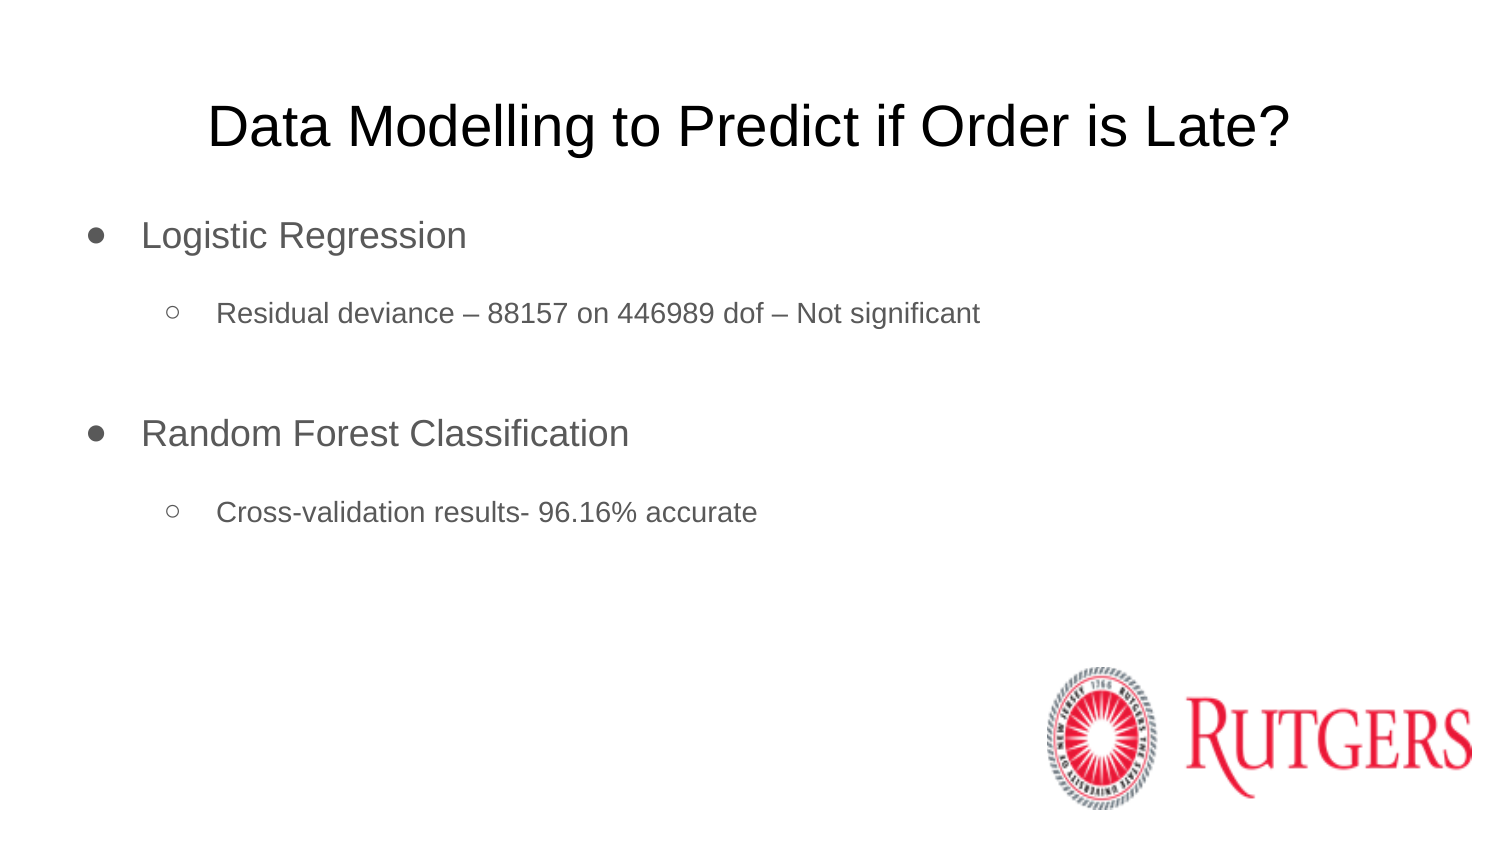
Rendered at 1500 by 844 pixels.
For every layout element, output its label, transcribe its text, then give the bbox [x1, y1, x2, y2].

list Logistic Regression Residual deviance – 88157 on 446989 dof – Not significant Random Forest Classification Cross-validation results- 96.16% accurate [51, 189, 1449, 750]
title Data Modelling to Predict if Order is Late? [51, 72, 1449, 167]
picture [1047, 667, 1472, 810]
